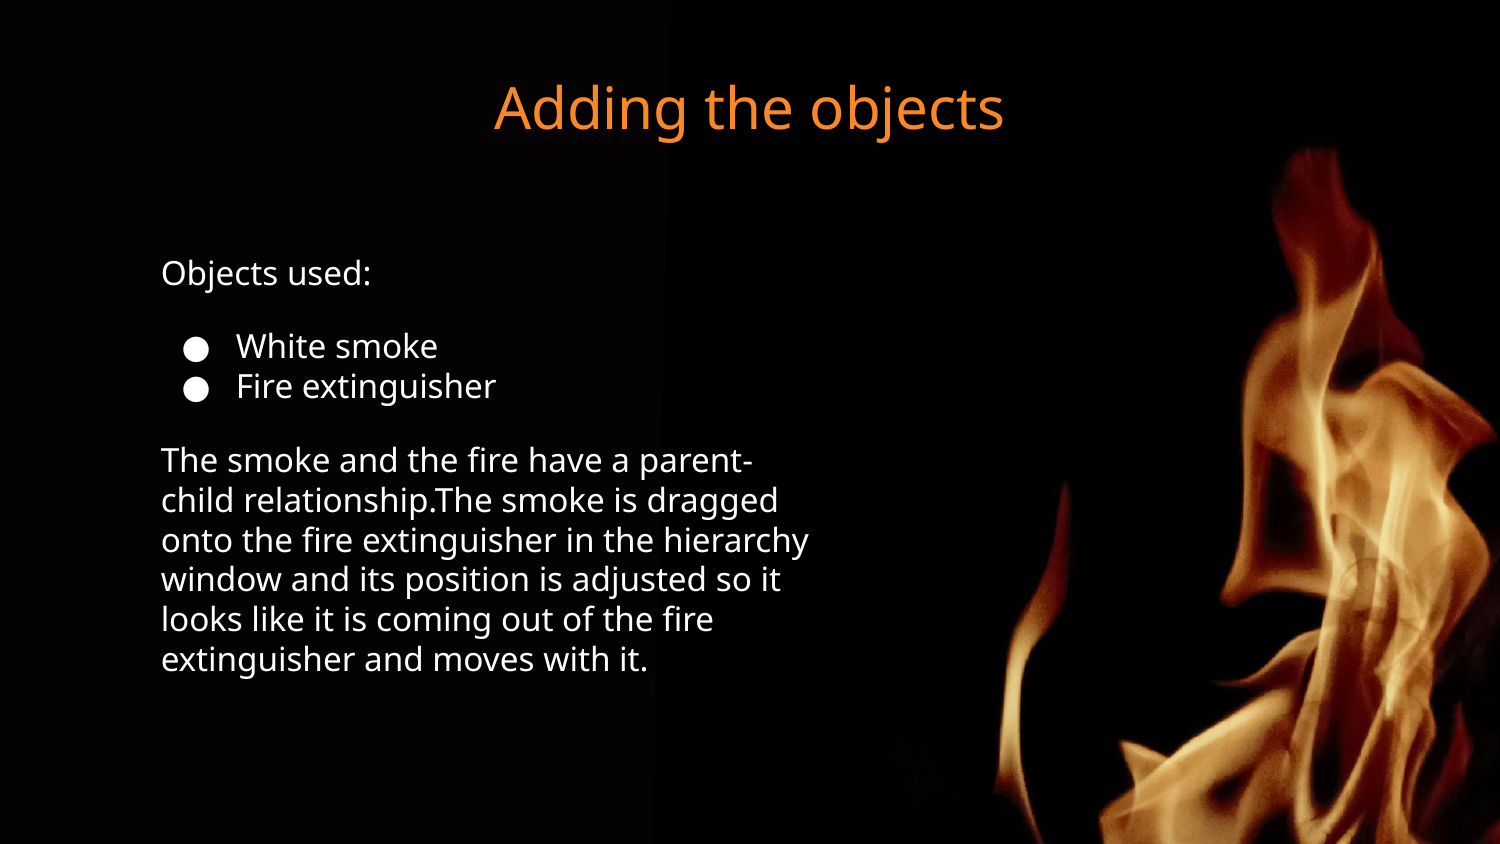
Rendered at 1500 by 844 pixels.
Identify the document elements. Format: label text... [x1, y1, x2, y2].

list Objects used: White smoke Fire extinguisher The smoke and the fire have a parent-child relationship.The smoke is dragged onto the fire extinguisher in the hierarchy window and its position is adjusted so it looks like it is coming out of the fire extinguisher and moves with it. [145, 237, 832, 675]
title Adding the objects [51, 56, 1449, 151]
picture [0, 0, 1500, 844]
